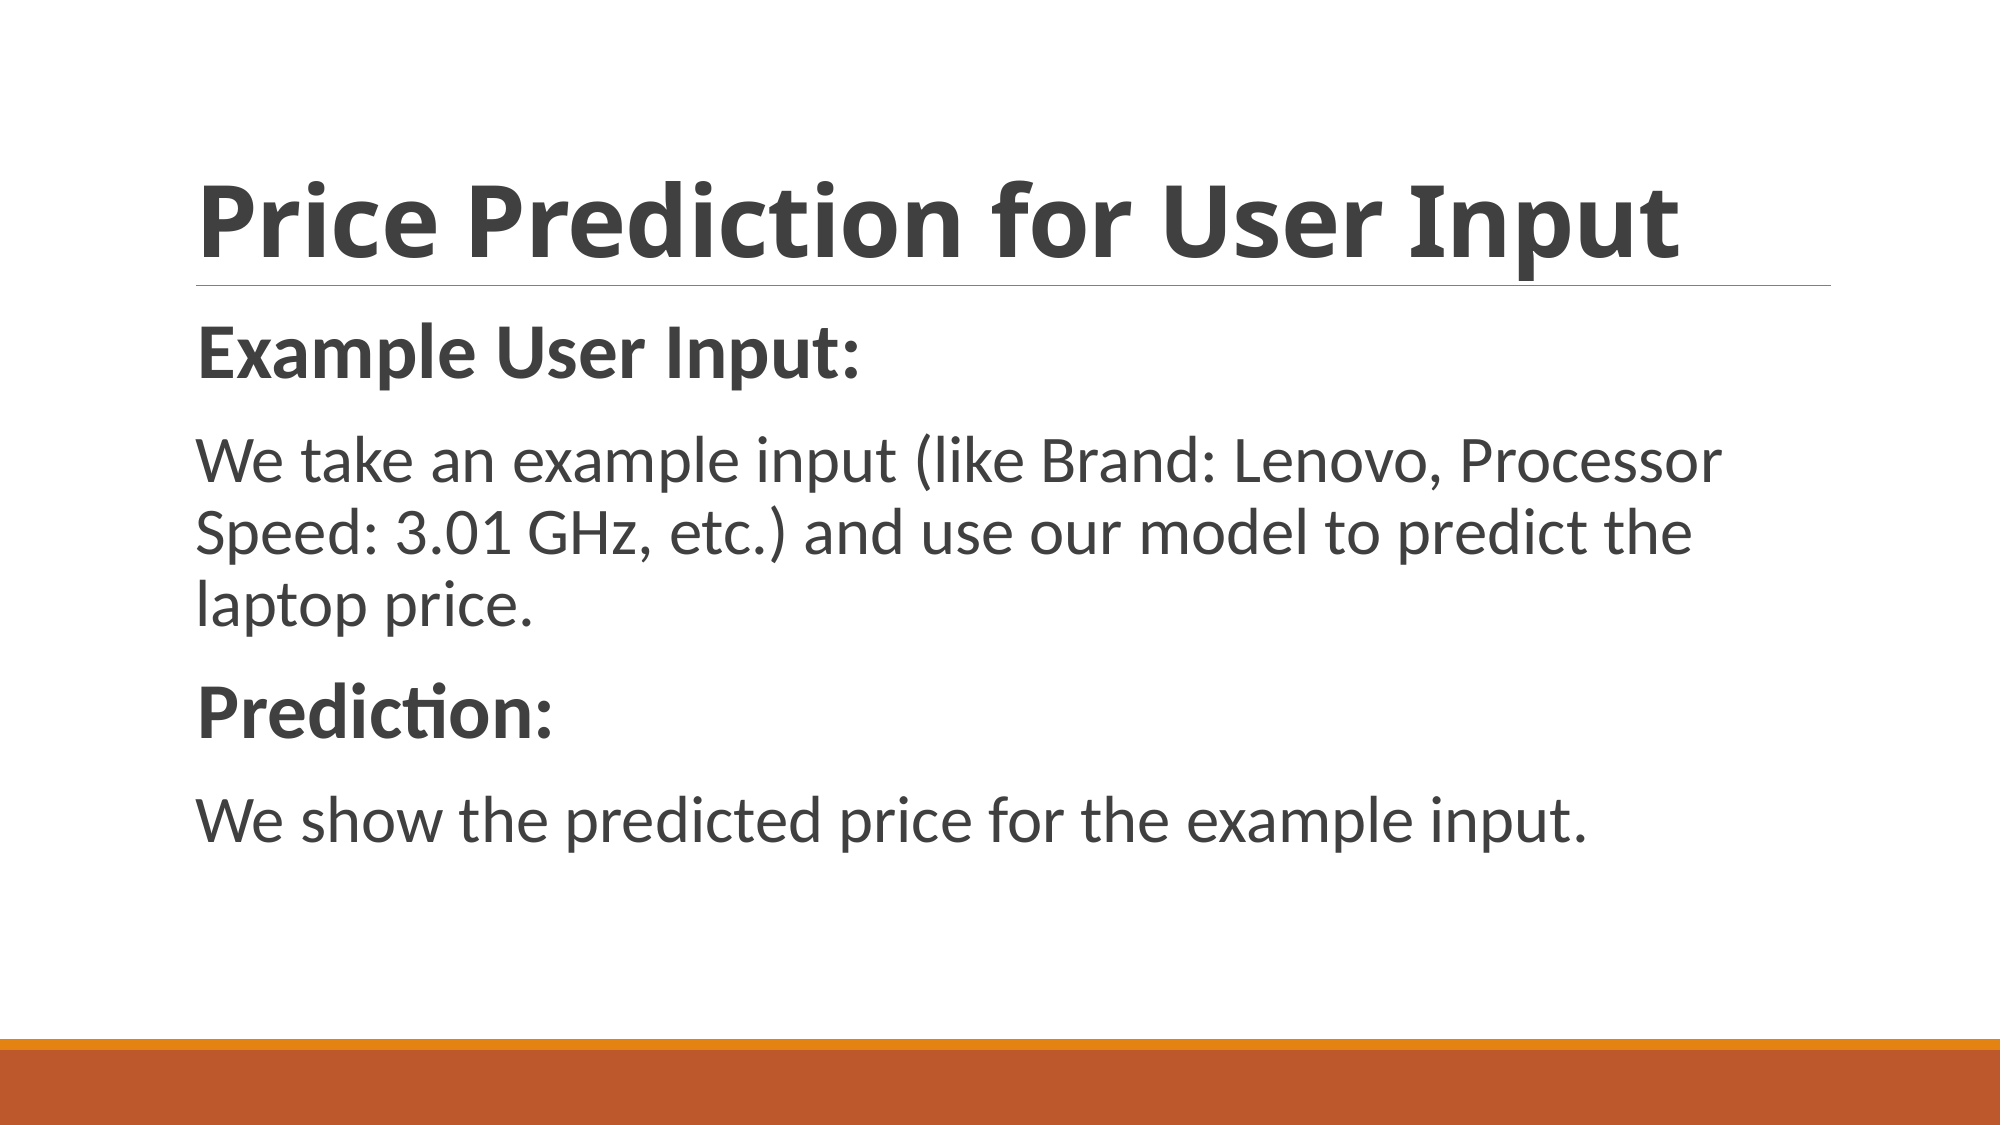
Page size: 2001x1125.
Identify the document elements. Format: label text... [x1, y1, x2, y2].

title Price Prediction for User Input [180, 47, 1830, 285]
list Example User Input: We take an example input (like Brand: Lenovo, Processor Speed: 3.01 GHz, etc.) and use our model to predict the laptop price. Prediction: We show the predicted price for the example input. [180, 302, 1830, 963]
